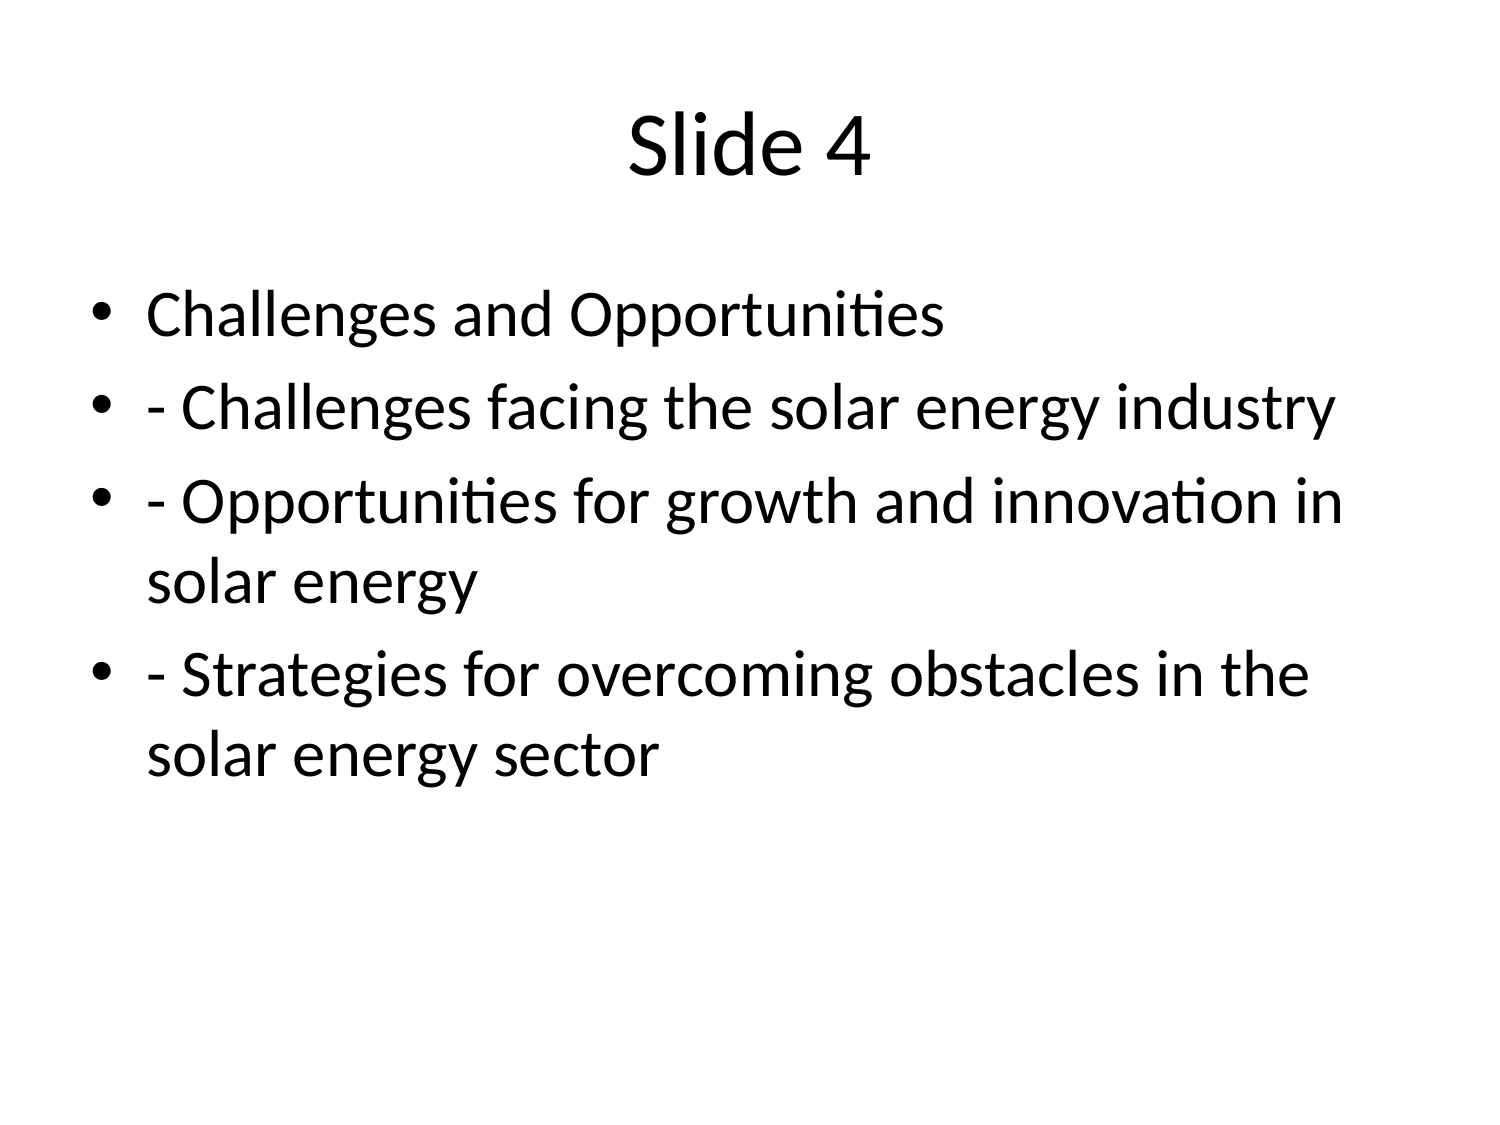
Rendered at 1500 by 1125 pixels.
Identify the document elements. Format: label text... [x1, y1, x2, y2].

list Challenges and Opportunities - Challenges facing the solar energy industry - Opportunities for growth and innovation in solar energy - Strategies for overcoming obstacles in the solar energy sector [75, 262, 1425, 1005]
title Slide 4 [75, 45, 1425, 233]
